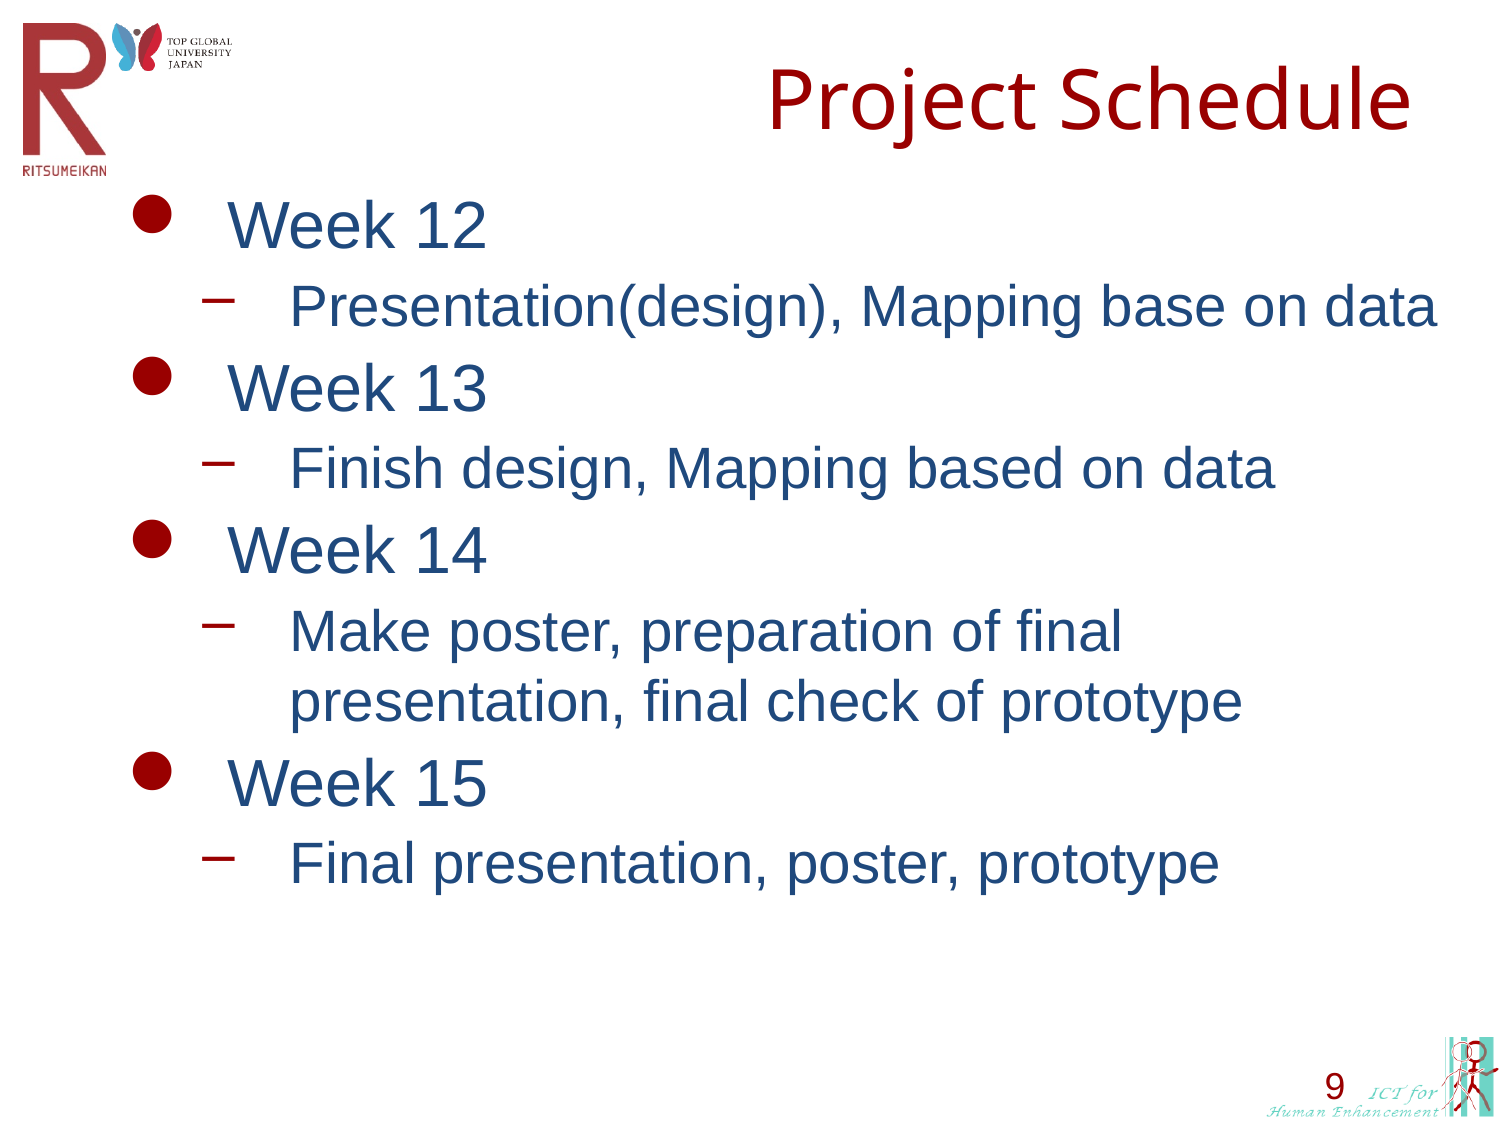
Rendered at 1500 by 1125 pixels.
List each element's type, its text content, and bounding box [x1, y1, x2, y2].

picture [1263, 1037, 1500, 1117]
picture [23, 23, 106, 176]
picture [112, 23, 232, 71]
text_box Week 12 Presentation(design), Mapping base on data Week 13 Finish design, Mapping based on data Week 14 Make poster, preparation of final presentation, final check of prototype Week 15 Final presentation, poster, prototype [112, 174, 1463, 1075]
text_box Project Schedule [117, 35, 1430, 155]
slide_number 9 [1080, 1075, 1361, 1115]
